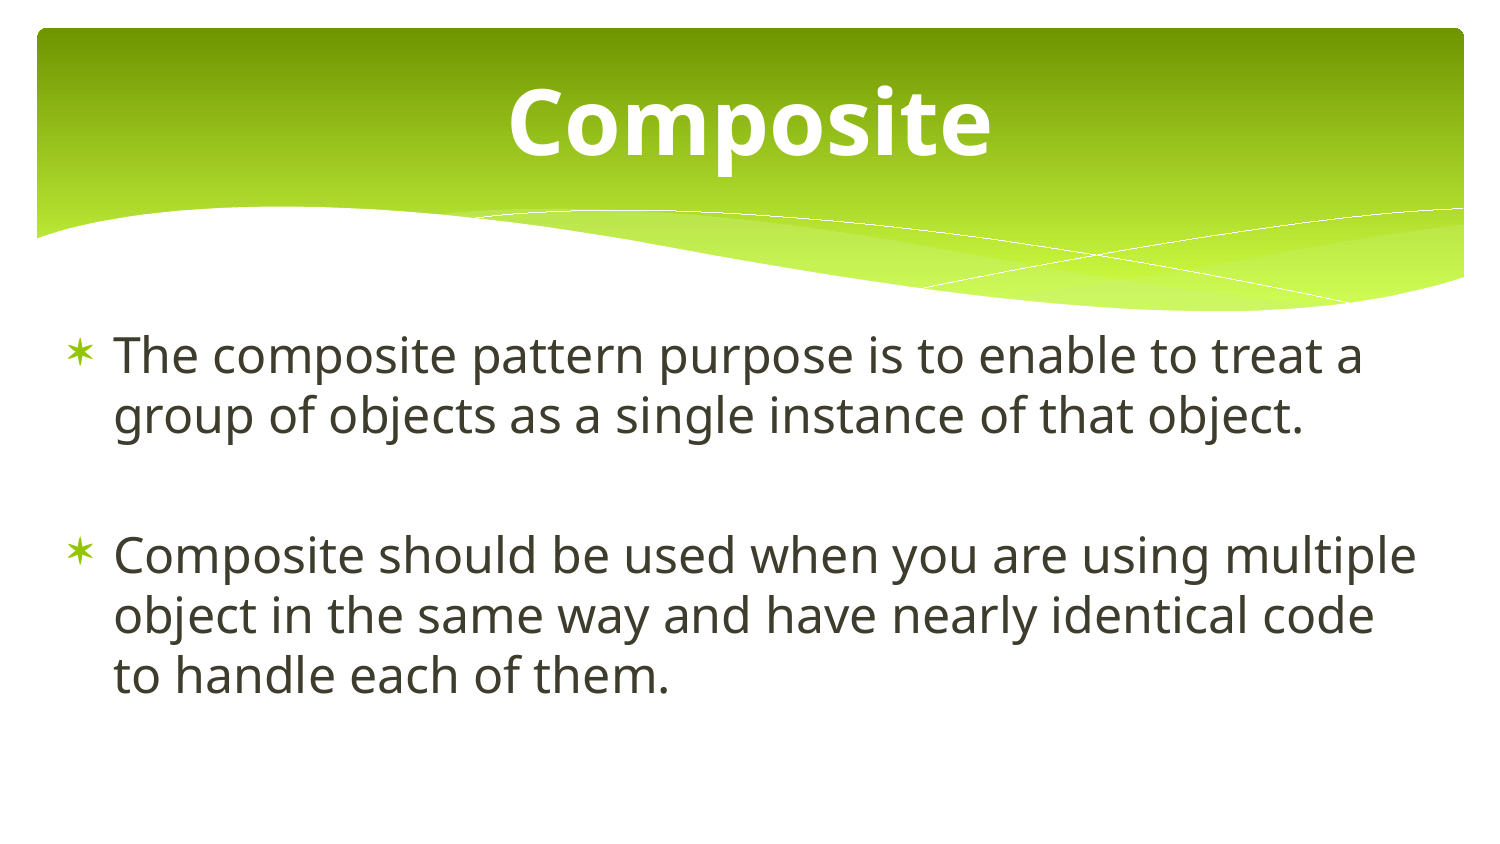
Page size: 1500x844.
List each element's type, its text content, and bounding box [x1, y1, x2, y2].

list The composite pattern purpose is to enable to treat a group of objects as a single instance of that object. Composite should be used when you are using multiple object in the same way and have nearly identical code to handle each of them. [53, 315, 1447, 754]
title Composite [75, 41, 1425, 196]
